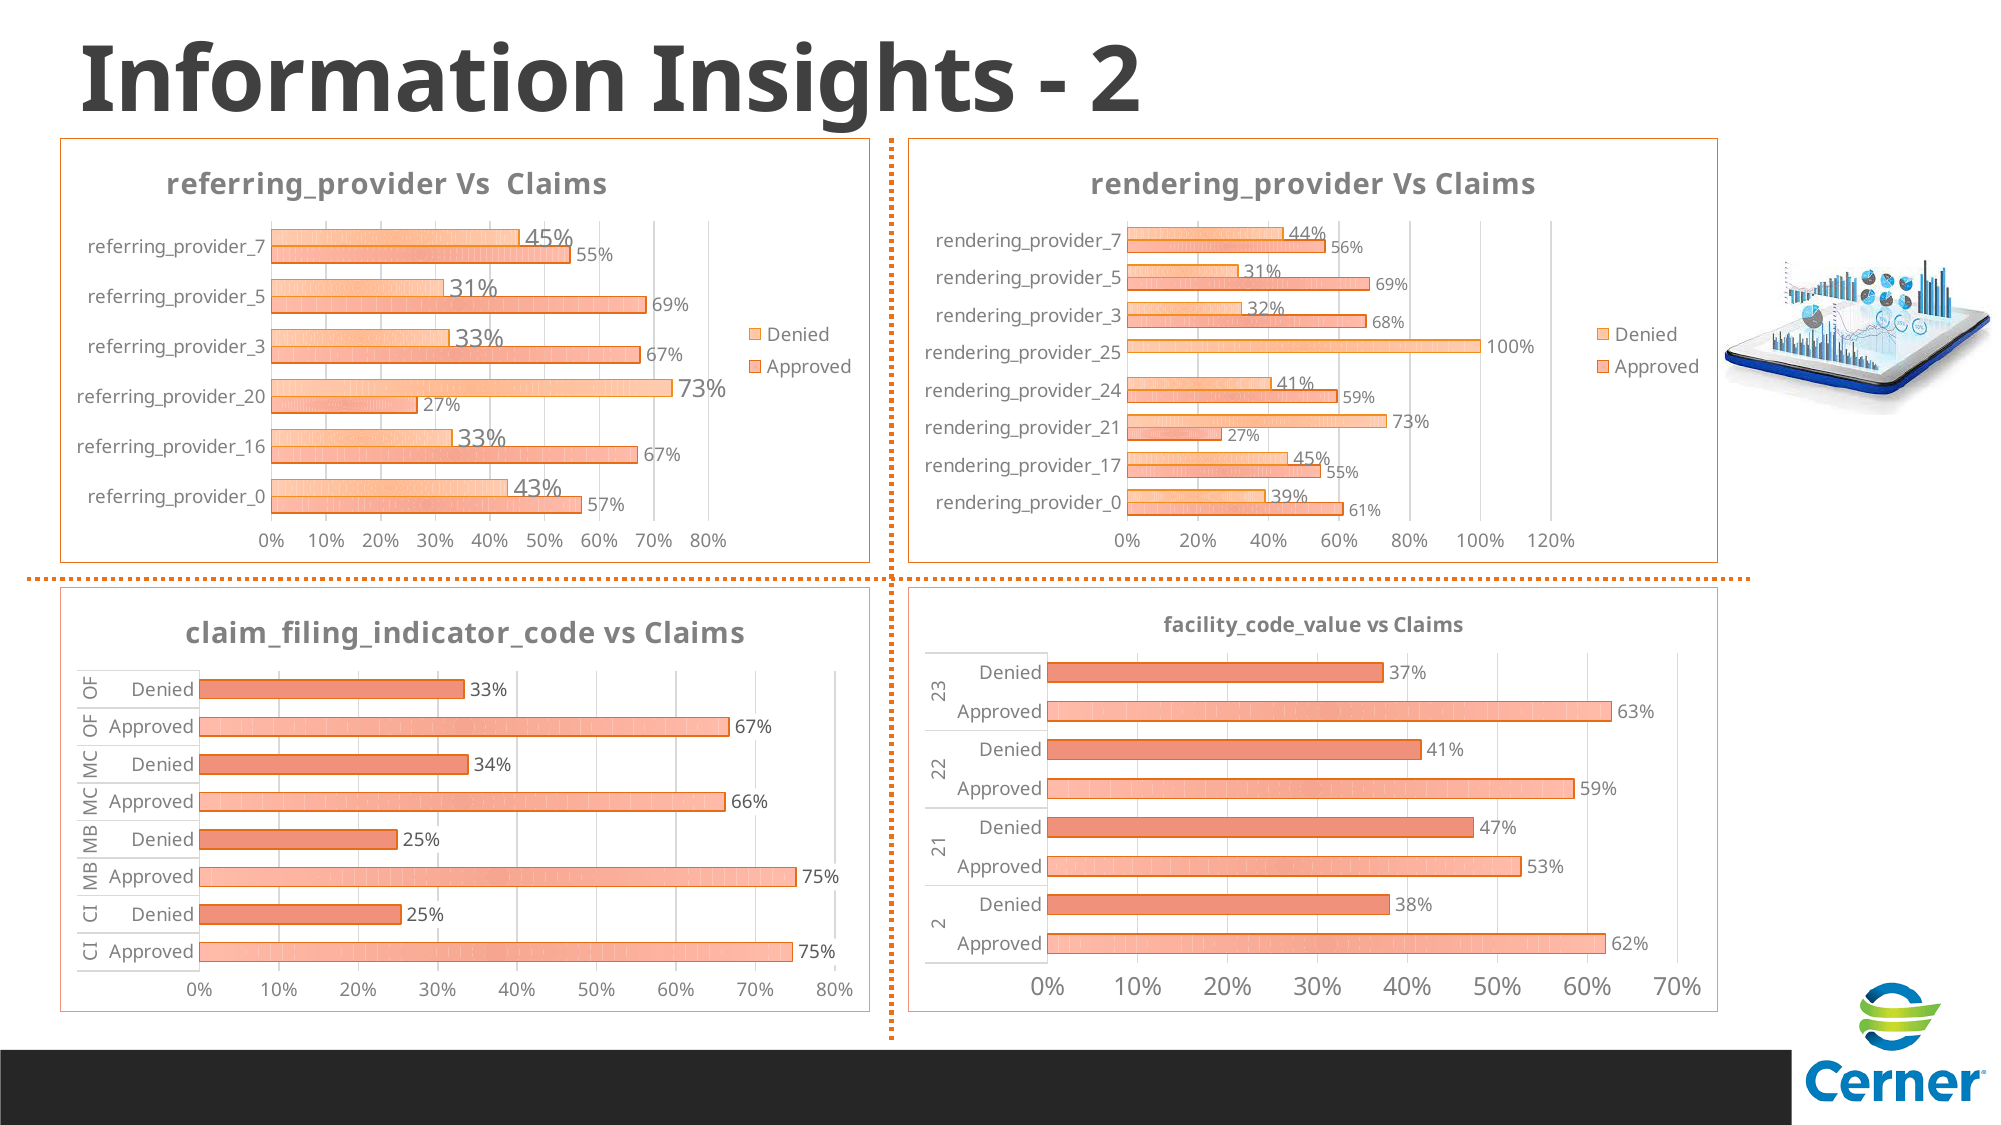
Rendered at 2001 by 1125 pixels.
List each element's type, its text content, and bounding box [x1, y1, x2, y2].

chart [907, 137, 1719, 563]
picture [1719, 251, 2000, 416]
chart [907, 587, 1719, 1013]
text_box Information Insights - 2 [80, 32, 1684, 114]
chart [59, 587, 871, 1013]
picture [1791, 948, 2000, 1125]
chart [59, 137, 871, 563]
